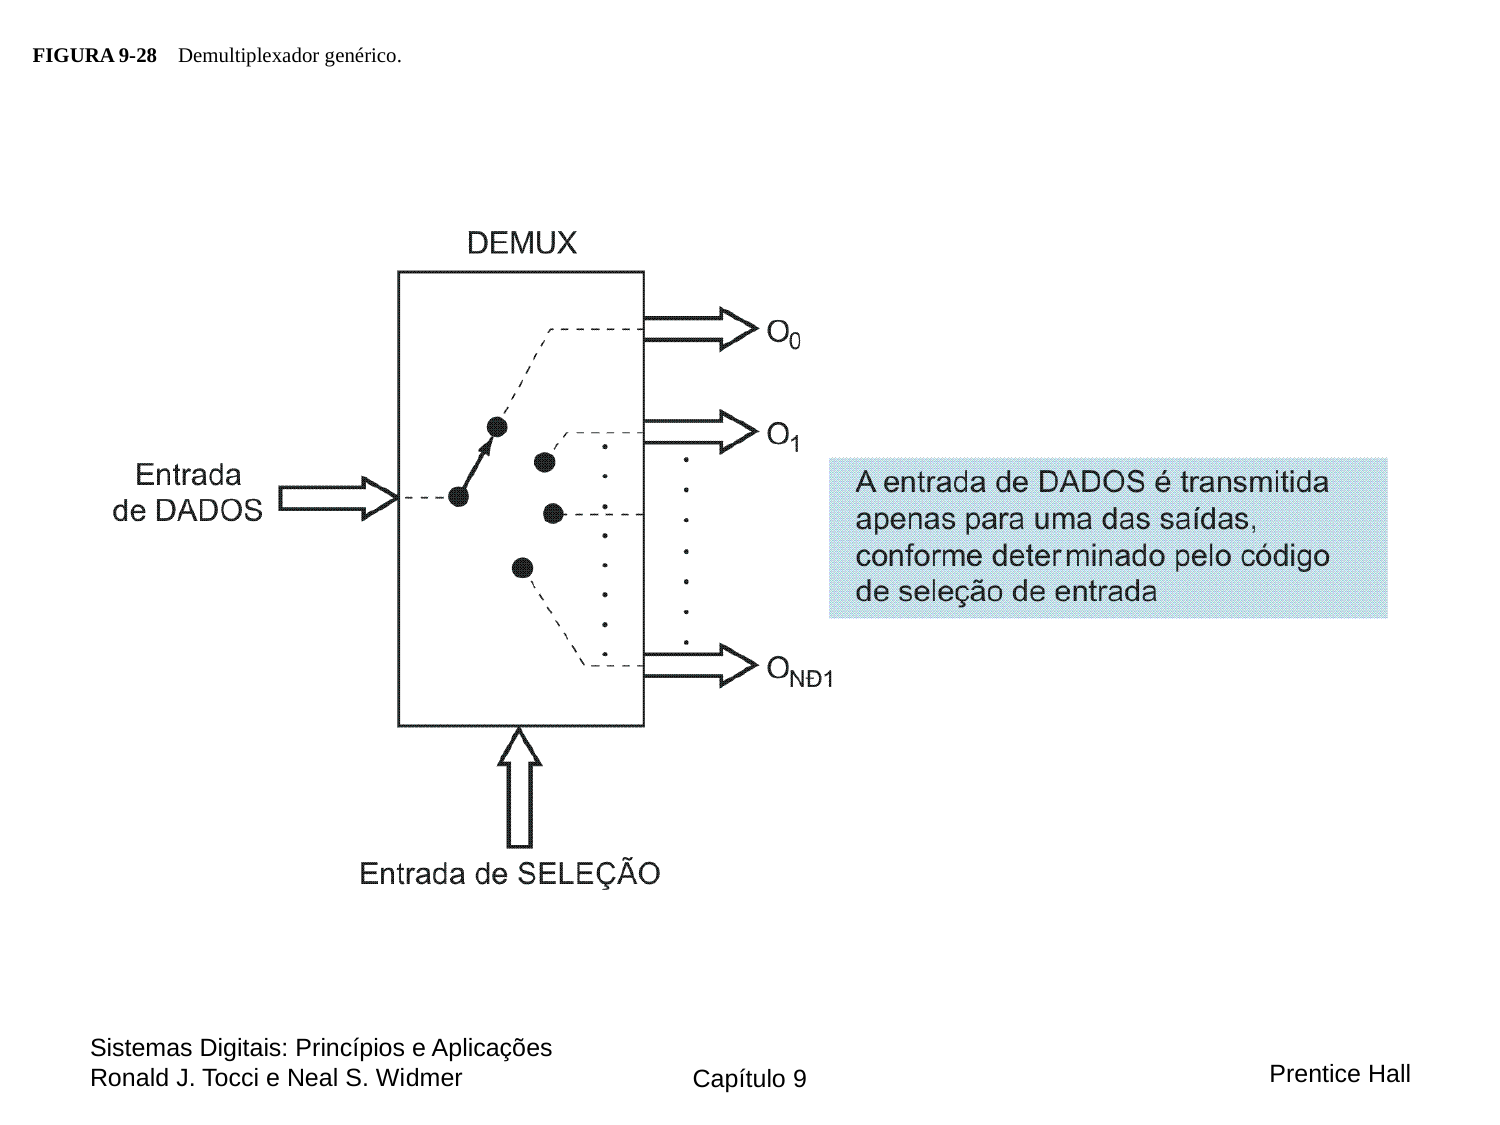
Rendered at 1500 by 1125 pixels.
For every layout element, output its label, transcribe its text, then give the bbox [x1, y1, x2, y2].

slide_number Sistemas Digitais: Princípios e Aplicações Ronald J. Tocci e Neal S. Widmer [74, 1023, 585, 1100]
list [112, 231, 1388, 891]
footer Capítulo 9 [512, 1024, 988, 1101]
title FIGURA 9-28 Demultiplexador genérico. [17, 0, 1293, 149]
